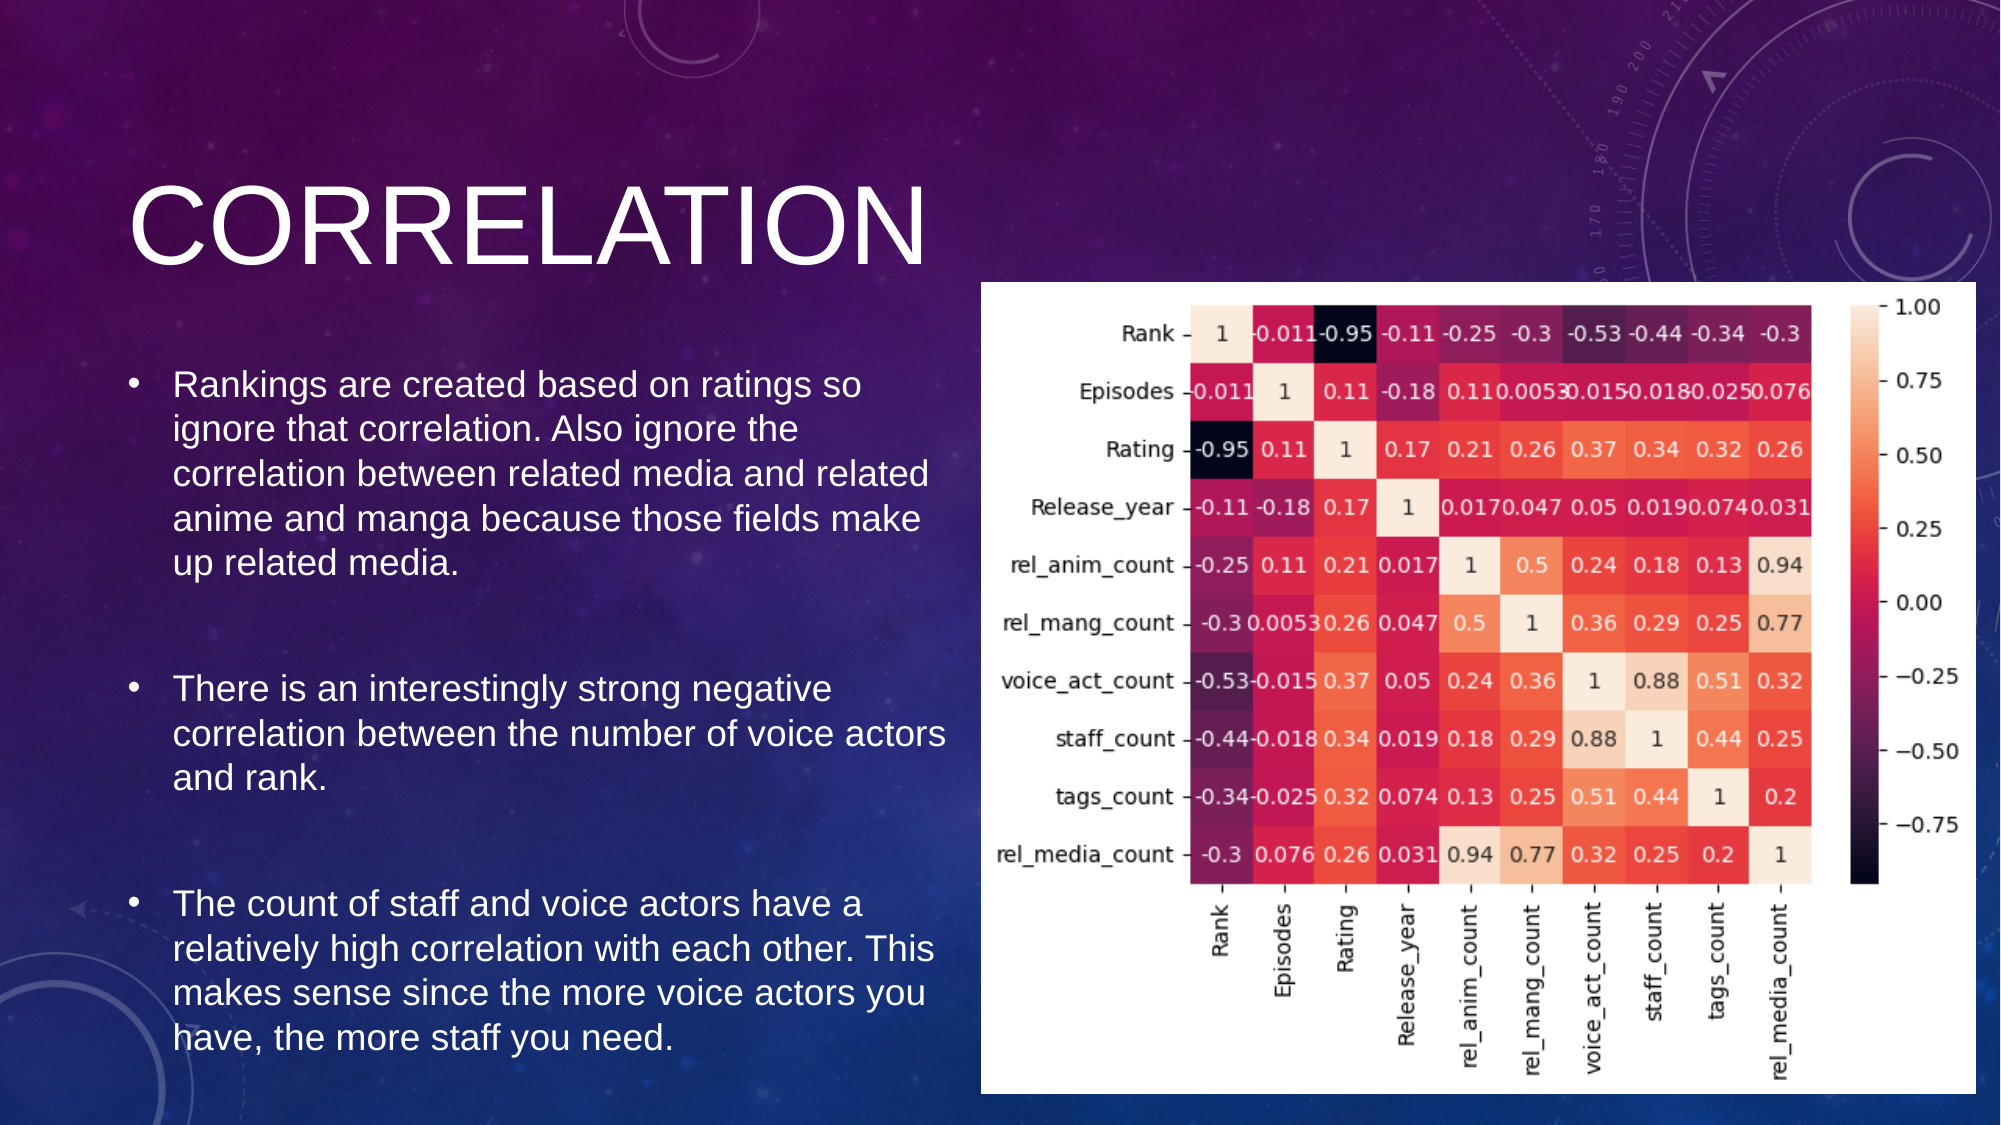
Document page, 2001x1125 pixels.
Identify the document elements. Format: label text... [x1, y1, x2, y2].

picture [0, 0, 2001, 1125]
title correlation [112, 99, 1775, 339]
list Rankings are created based on ratings so ignore that correlation. Also ignore the correlation between related media and related anime and manga because those fields make up related media. There is an interestingly strong negative correlation between the number of voice actors and rank. The count of staff and voice actors have a relatively high correlation with each other. This makes sense since the more voice actors you have, the more staff you need. [112, 351, 975, 1067]
